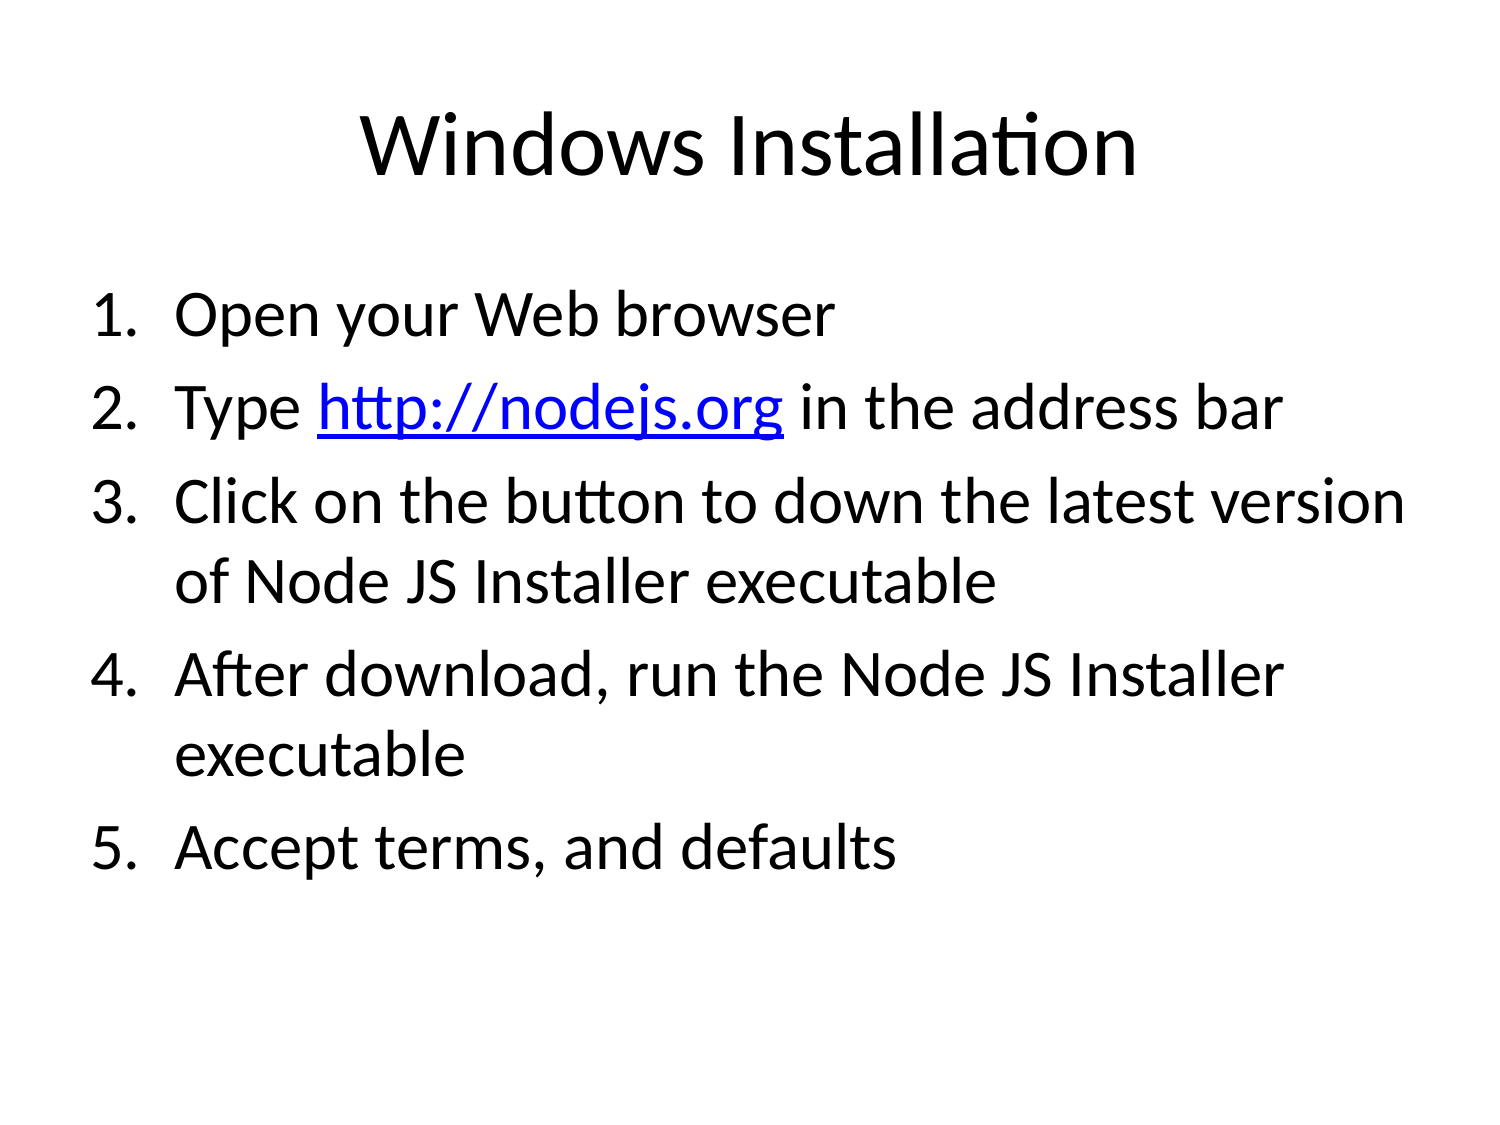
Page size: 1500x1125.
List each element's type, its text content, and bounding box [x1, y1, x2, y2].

list Open your Web browser Type http://nodejs.org in the address bar Click on the button to down the latest version of Node JS Installer executable After download, run the Node JS Installer executable Accept terms, and defaults [75, 262, 1425, 1005]
title Windows Installation [75, 45, 1425, 233]
